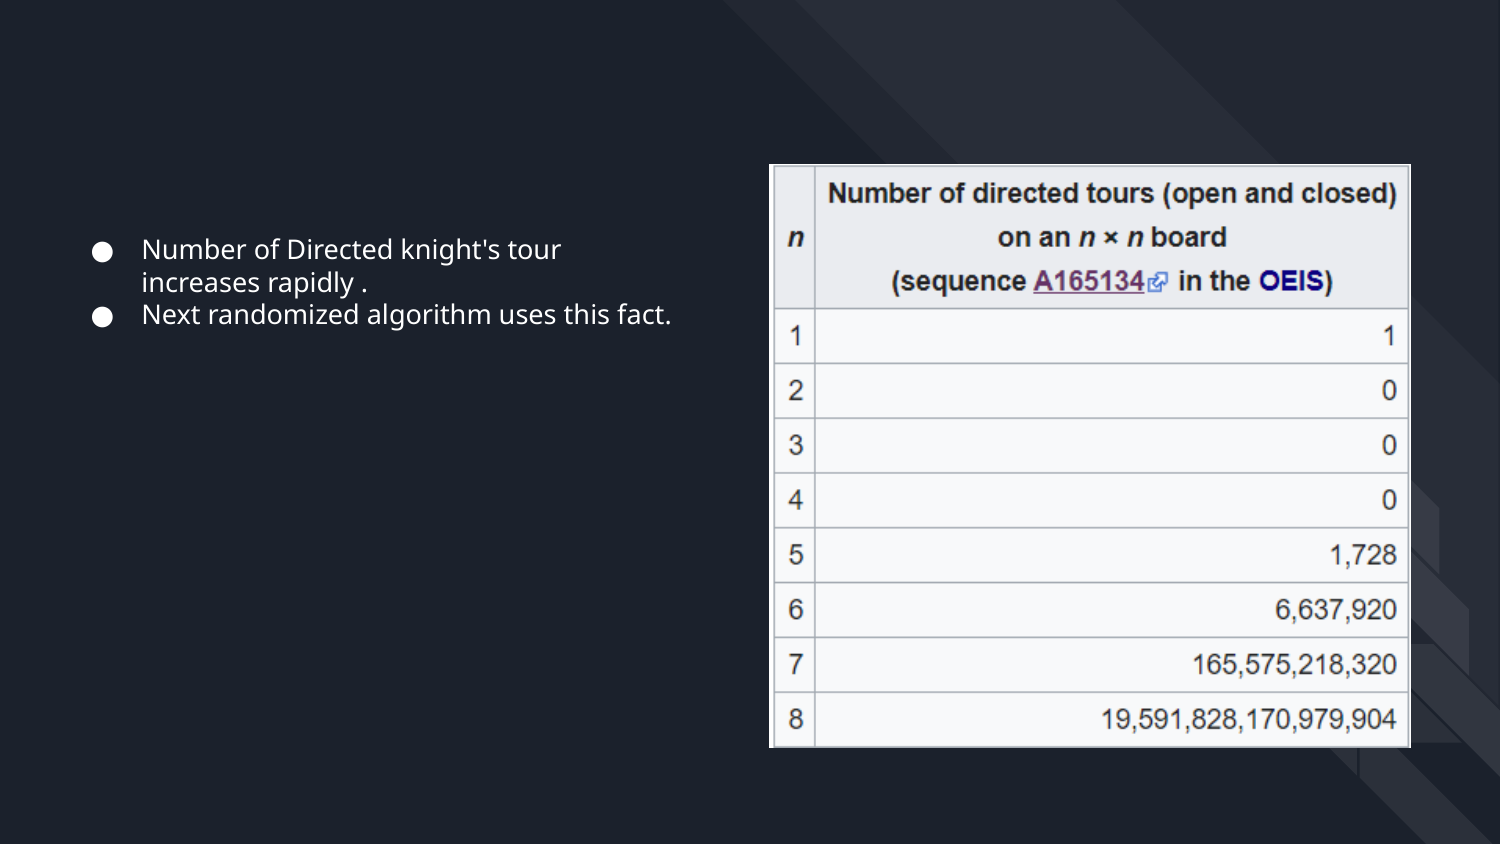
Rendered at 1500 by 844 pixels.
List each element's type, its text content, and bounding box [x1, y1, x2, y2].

title Number of Directed knight's tour increases rapidly . Next randomized algorithm uses this fact. [51, 201, 700, 459]
picture [769, 164, 1411, 748]
